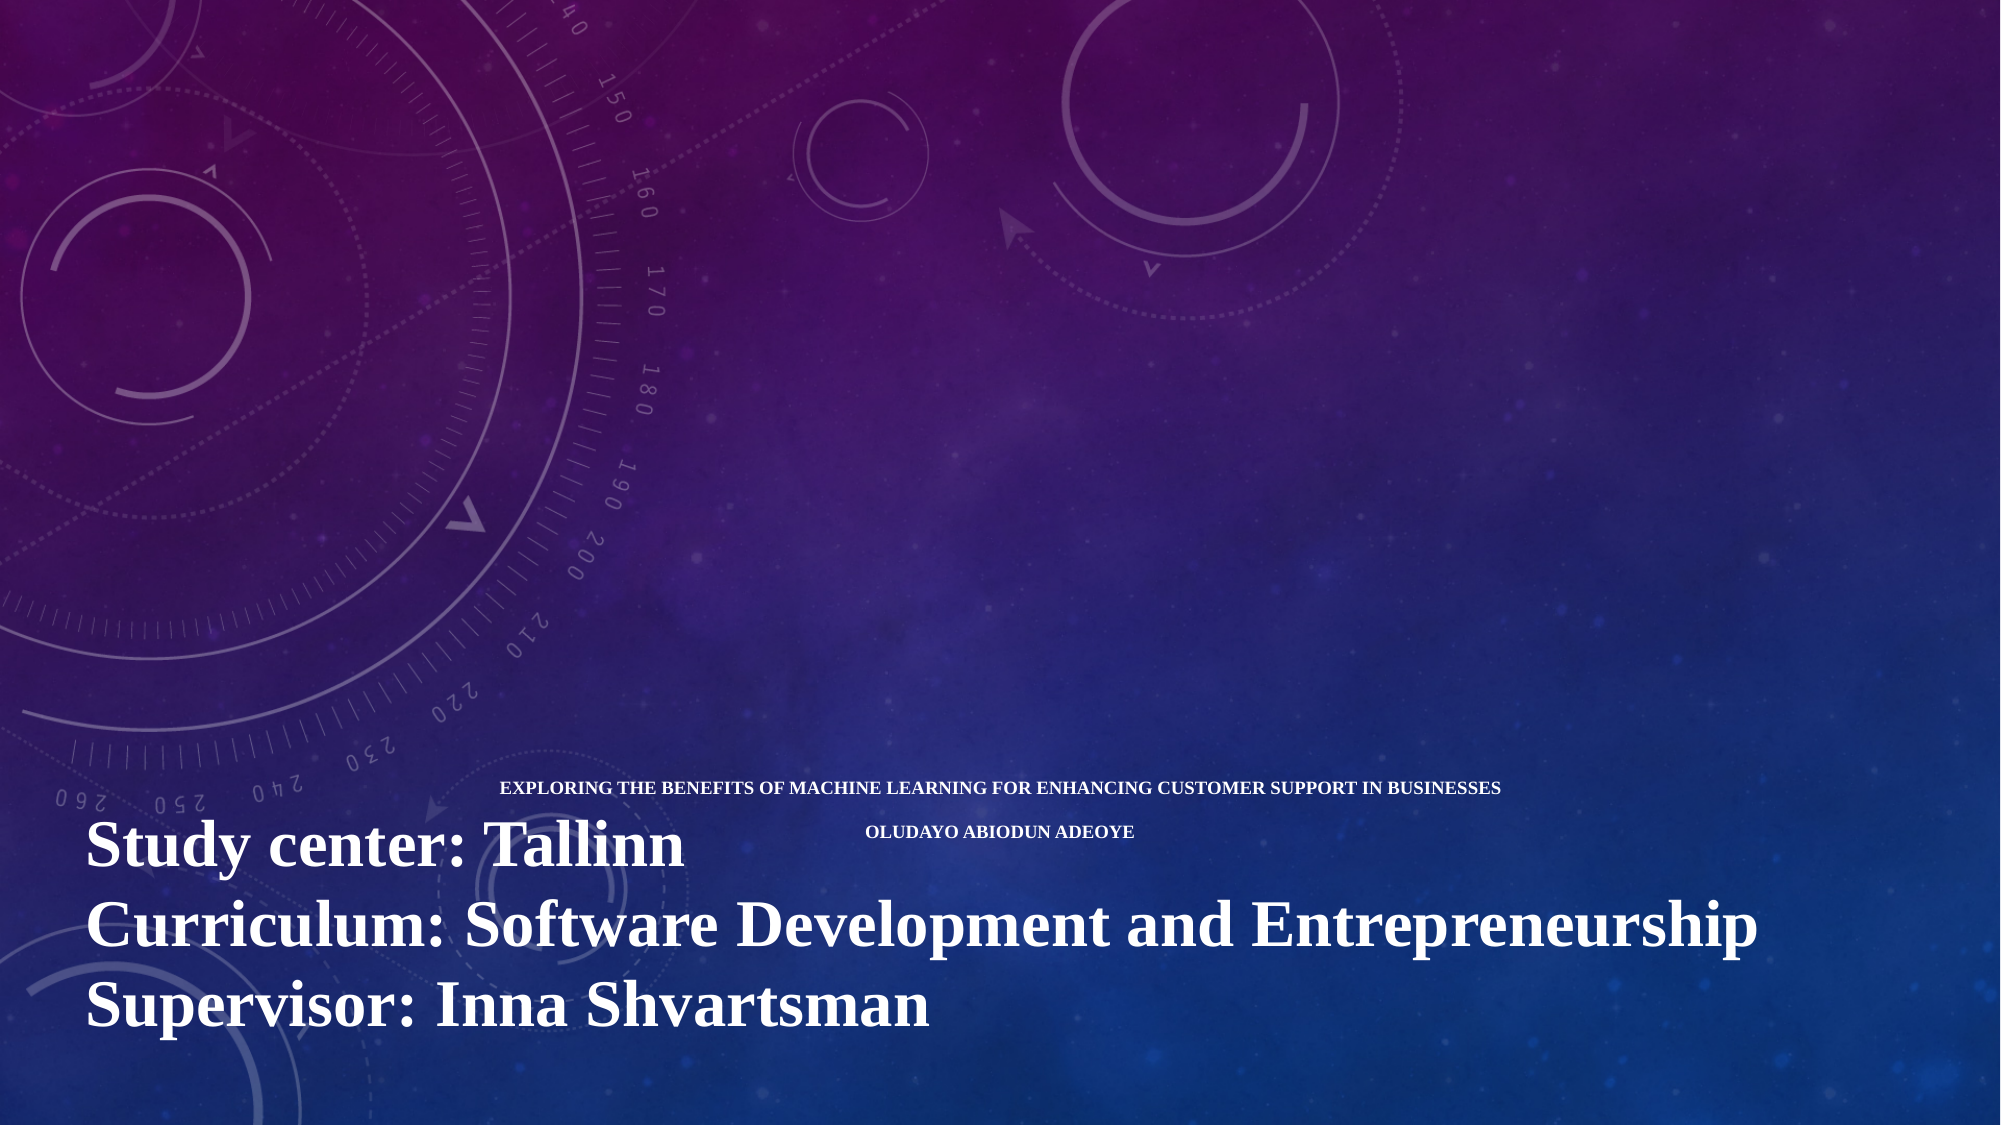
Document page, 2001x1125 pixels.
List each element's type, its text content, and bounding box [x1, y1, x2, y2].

picture [0, 0, 2001, 1125]
title EXPLORING THE BENEFITS OF MACHINE LEARNING FOR ENHANCING CUSTOMER SUPPORT IN BUSINESSES Oludayo Abiodun Adeoye [128, 736, 1872, 792]
text_box Study center: Tallinn Curriculum: Software Development and Entrepreneurship Supervisor: Inna Shvartsman [70, 792, 1930, 1125]
